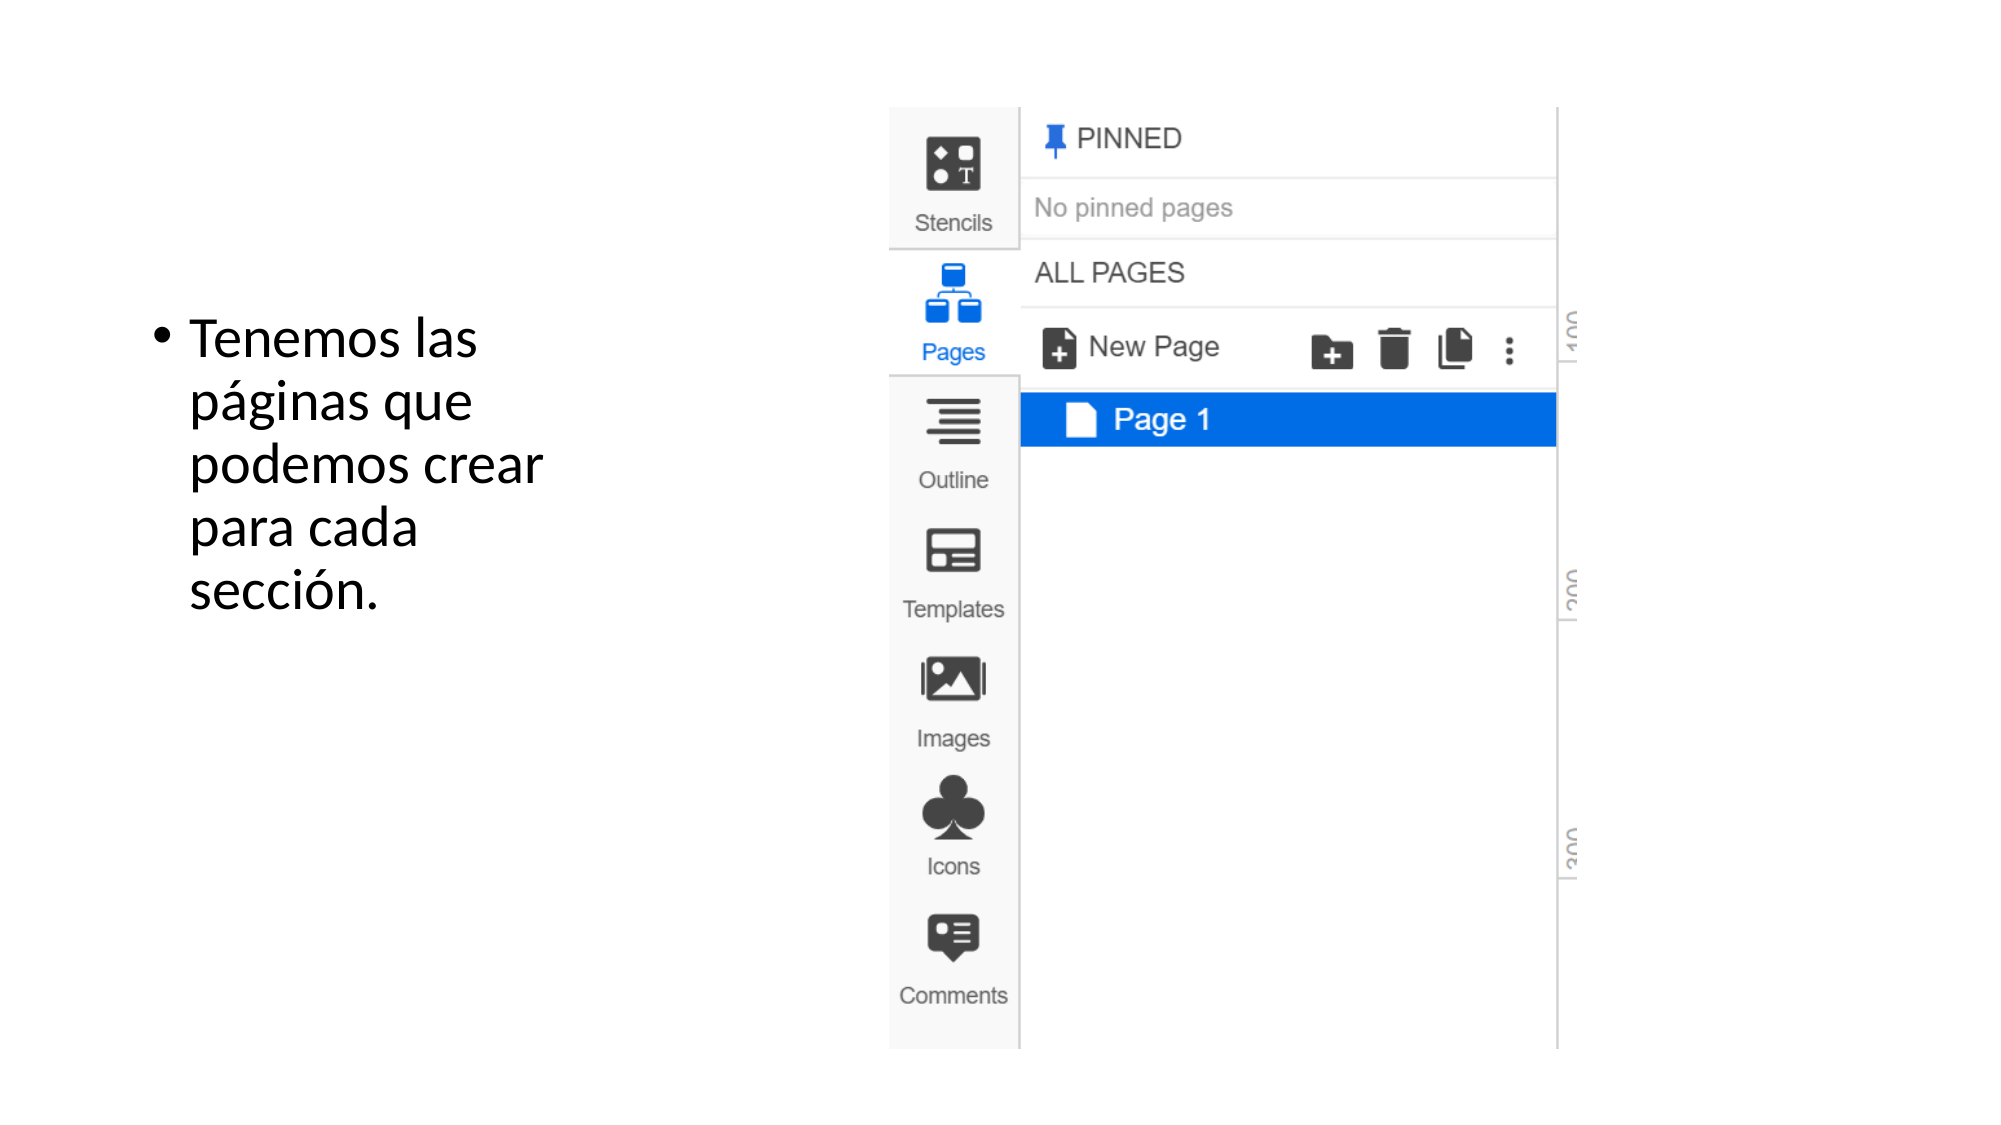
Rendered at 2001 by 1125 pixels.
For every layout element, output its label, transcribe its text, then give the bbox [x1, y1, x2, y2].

list Tenemos las páginas que podemos crear para cada sección. [137, 299, 623, 663]
picture [889, 107, 1577, 1049]
